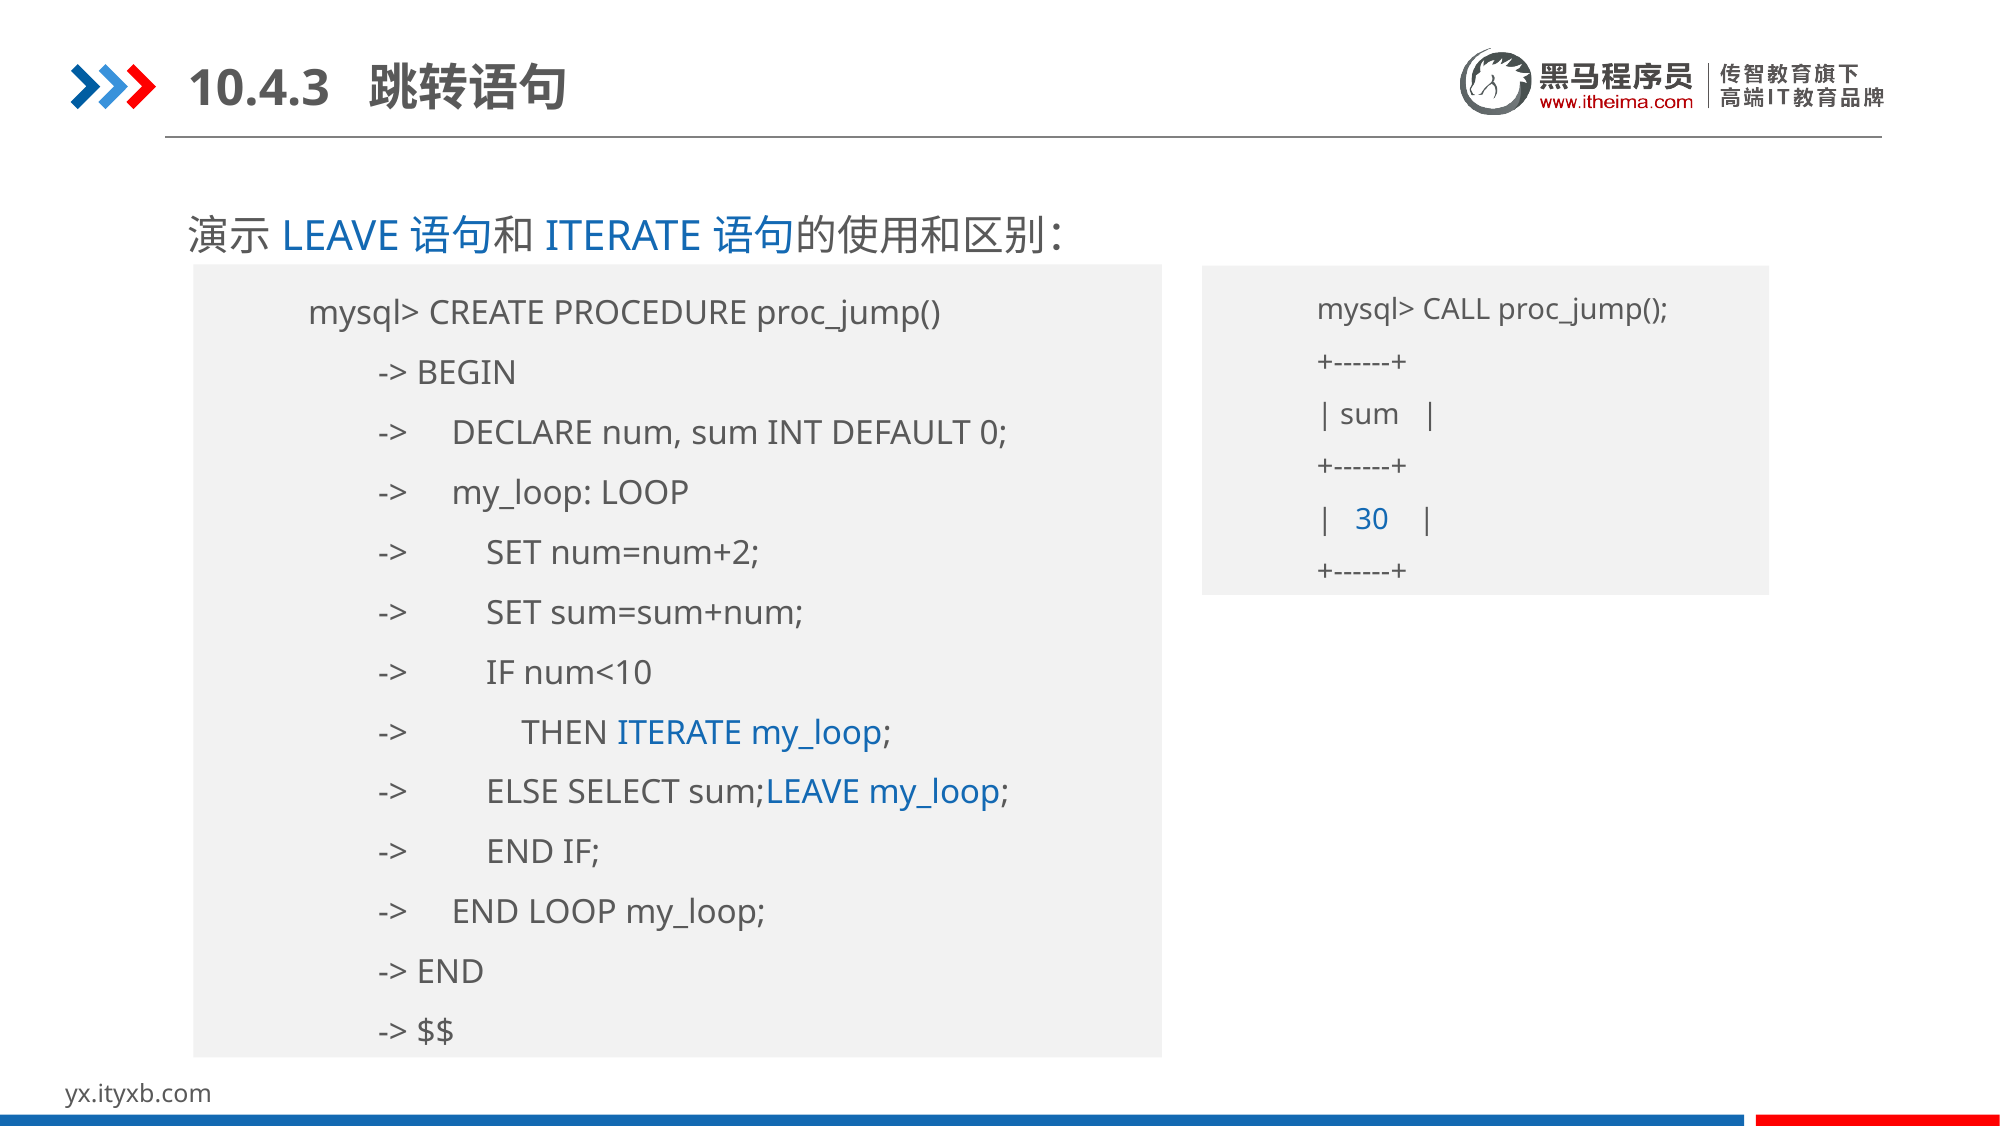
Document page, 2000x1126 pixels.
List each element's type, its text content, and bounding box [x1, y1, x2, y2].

text_box 10.4.3 跳转语句 [187, 43, 1047, 127]
text_box mysql> CALL proc_jump(); +------+ | sum | +------+ | 30 | +------+ [1202, 265, 1770, 595]
picture [1460, 48, 1887, 115]
text_box 演示LEAVE语句和ITERATE语句的使用和区别： [173, 176, 1815, 267]
text_box mysql> CREATE PROCEDURE proc_jump() -> BEGIN -> DECLARE num, sum INT DEFAULT 0; -> my_loop: LOOP -> SET num=num+2; -> SET sum=sum+num; -> IF num<10 -> THEN ITERATE my_loop; -> ELSE SELECT sum;LEAVE my_loop; -> END IF; -> END LOOP my_loop; -> END -> $$ [193, 264, 1162, 1058]
